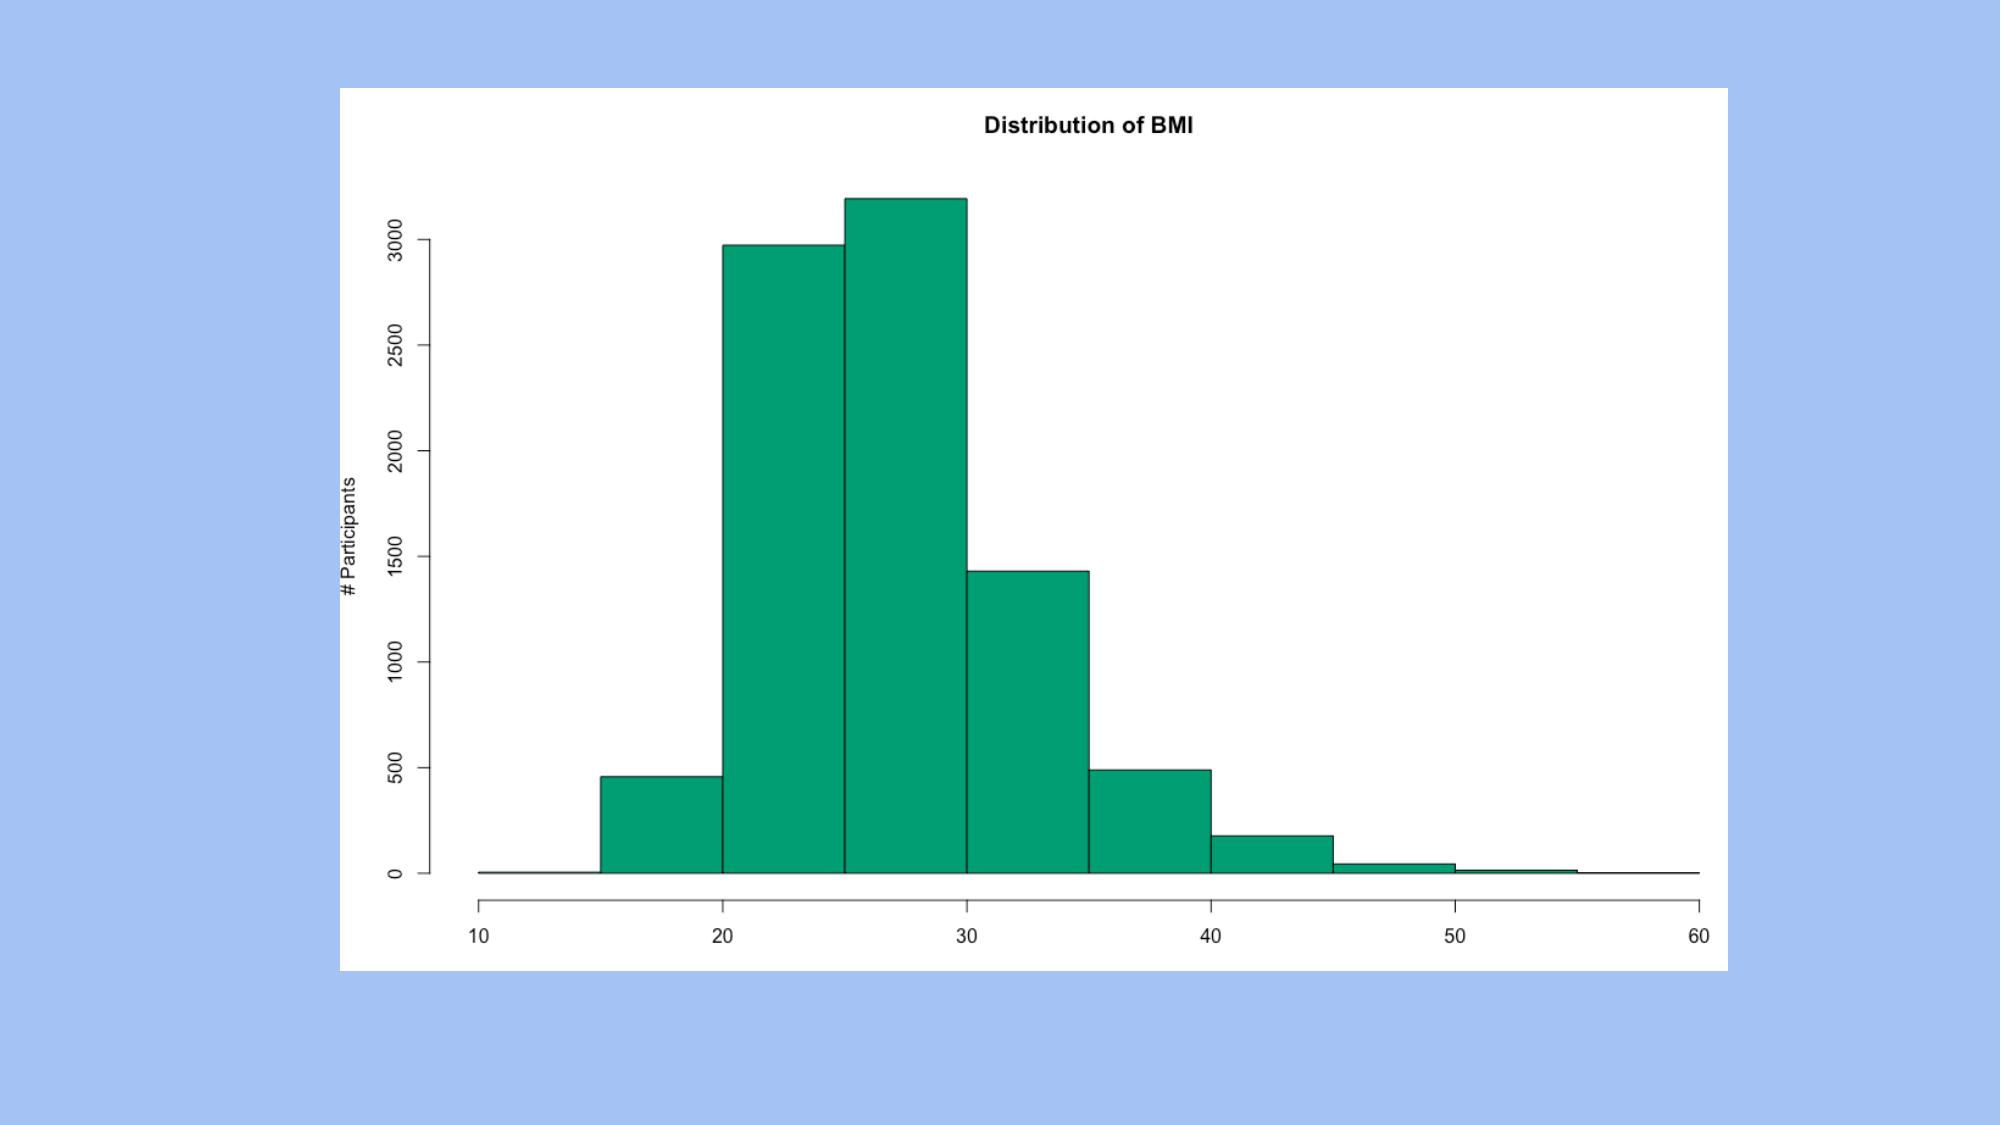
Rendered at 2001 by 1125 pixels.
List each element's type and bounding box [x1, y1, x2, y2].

picture [340, 87, 1729, 972]
